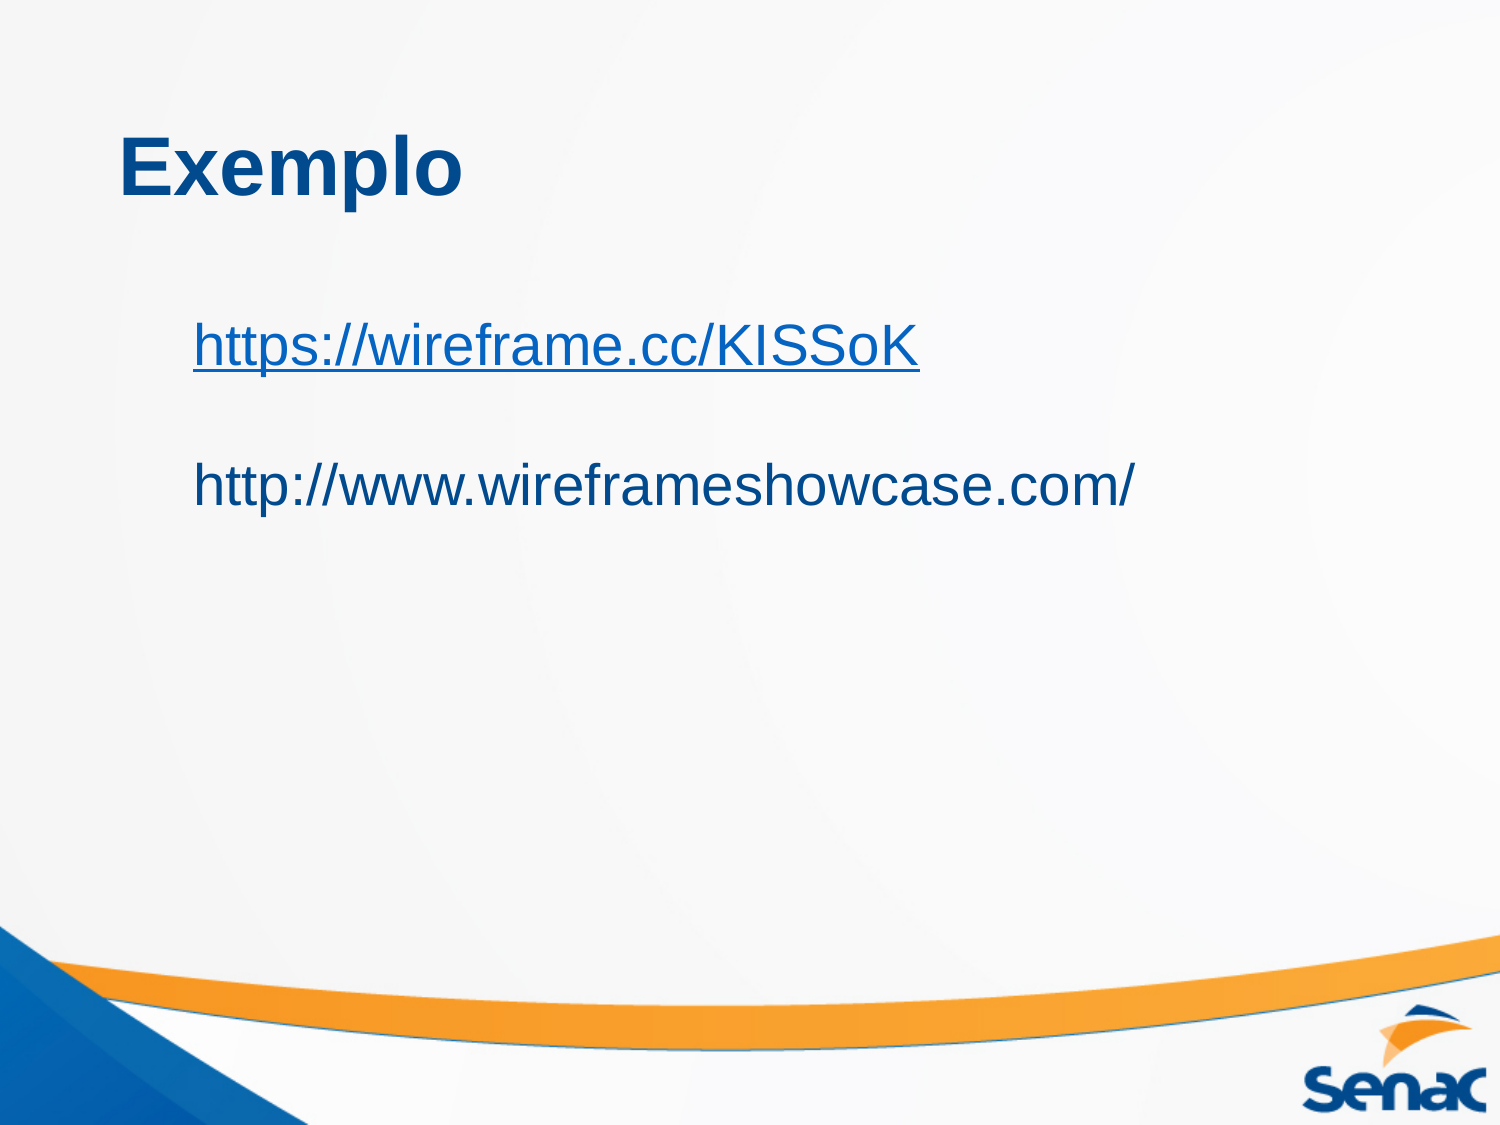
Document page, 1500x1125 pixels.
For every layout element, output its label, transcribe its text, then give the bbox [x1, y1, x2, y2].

list https://wireframe.cc/KISSoK http://www.wireframeshowcase.com/ [103, 299, 1397, 1014]
title Exemplo [103, 59, 1397, 278]
picture [0, 0, 1500, 1125]
